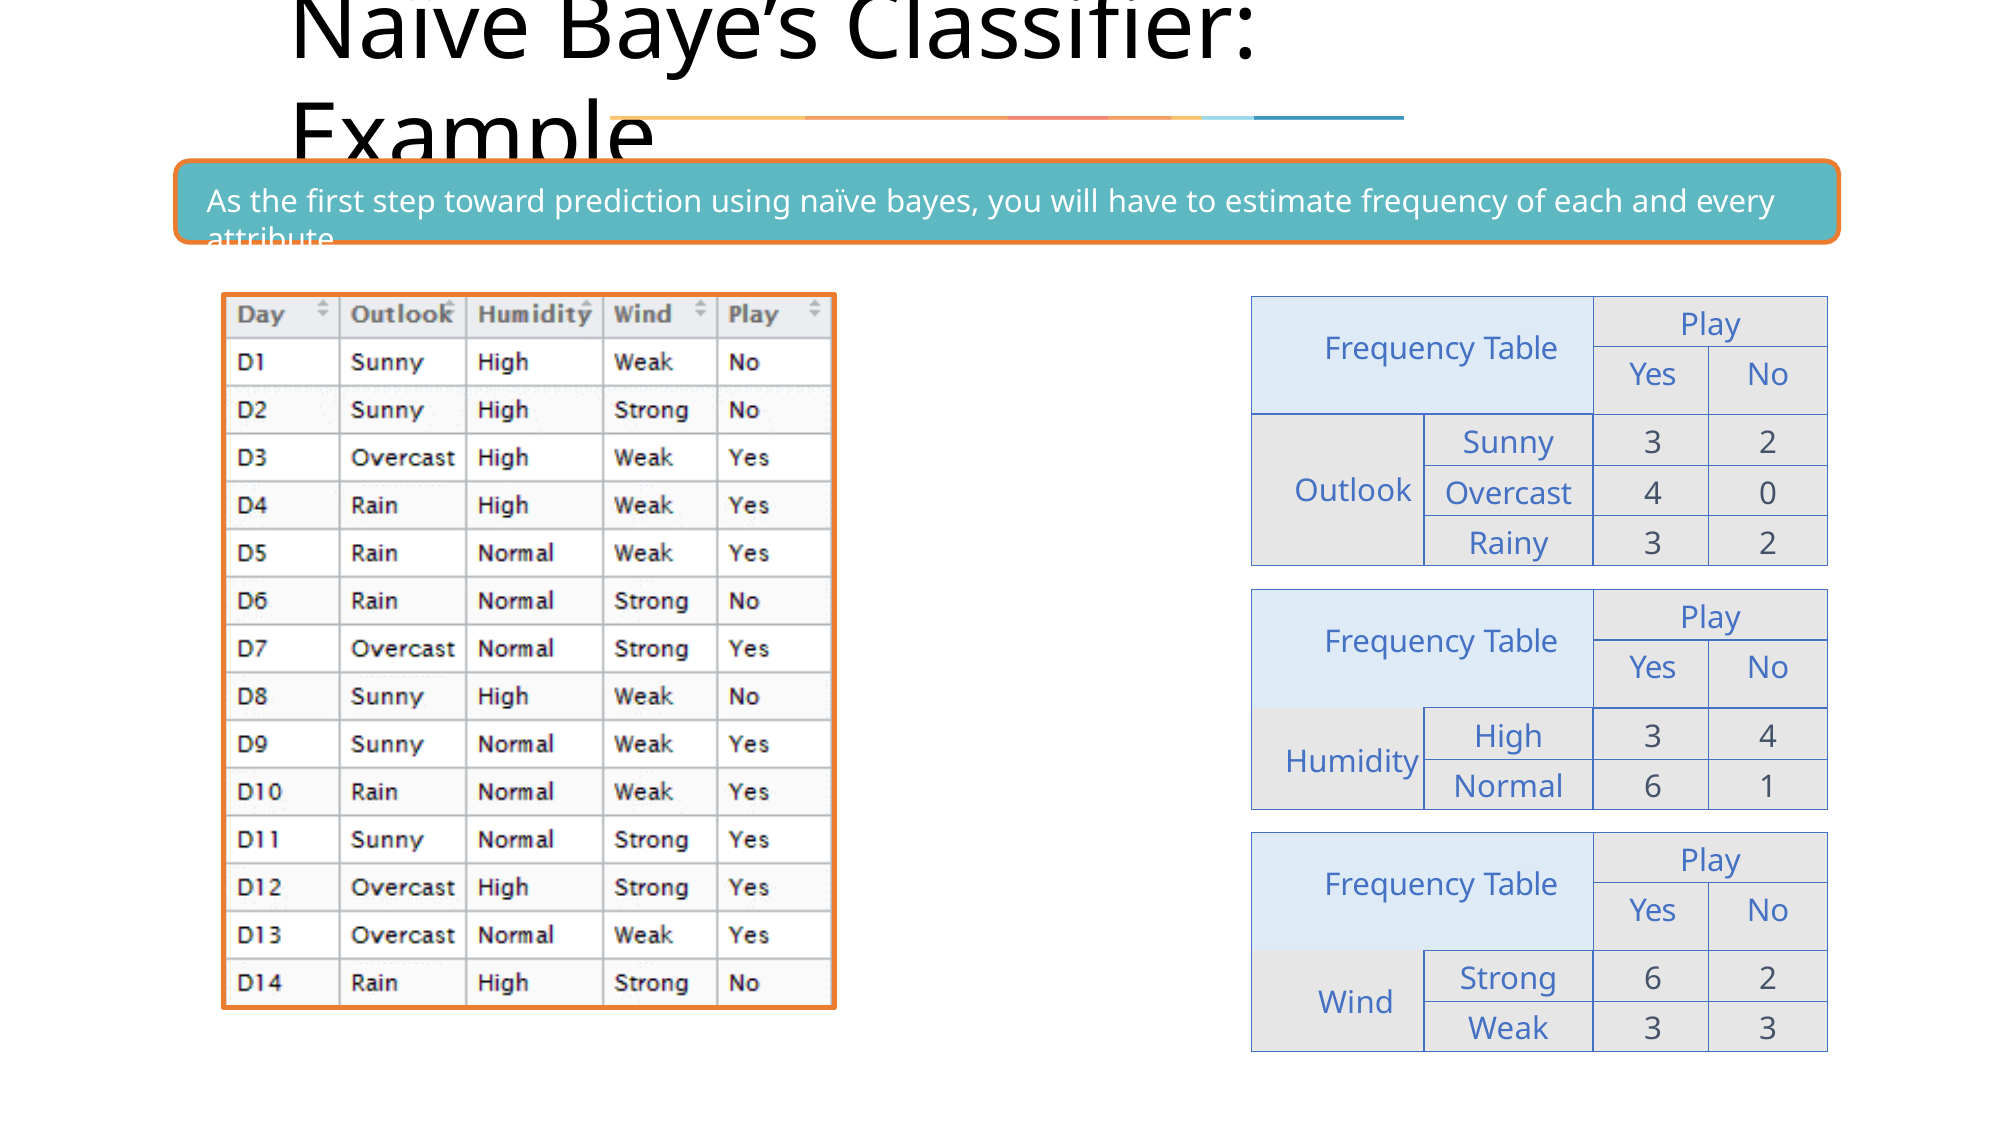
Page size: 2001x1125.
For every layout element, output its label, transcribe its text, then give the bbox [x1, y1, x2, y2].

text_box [173, 102, 1841, 1010]
table_cell 3 [1709, 1010, 1827, 1051]
table_cell Weak [1425, 1010, 1592, 1051]
table_cell Wind [1252, 1010, 1423, 1051]
title Naïve Baye’s Classifier: Example [287, 0, 1581, 102]
table_cell 3 [1594, 1010, 1708, 1051]
